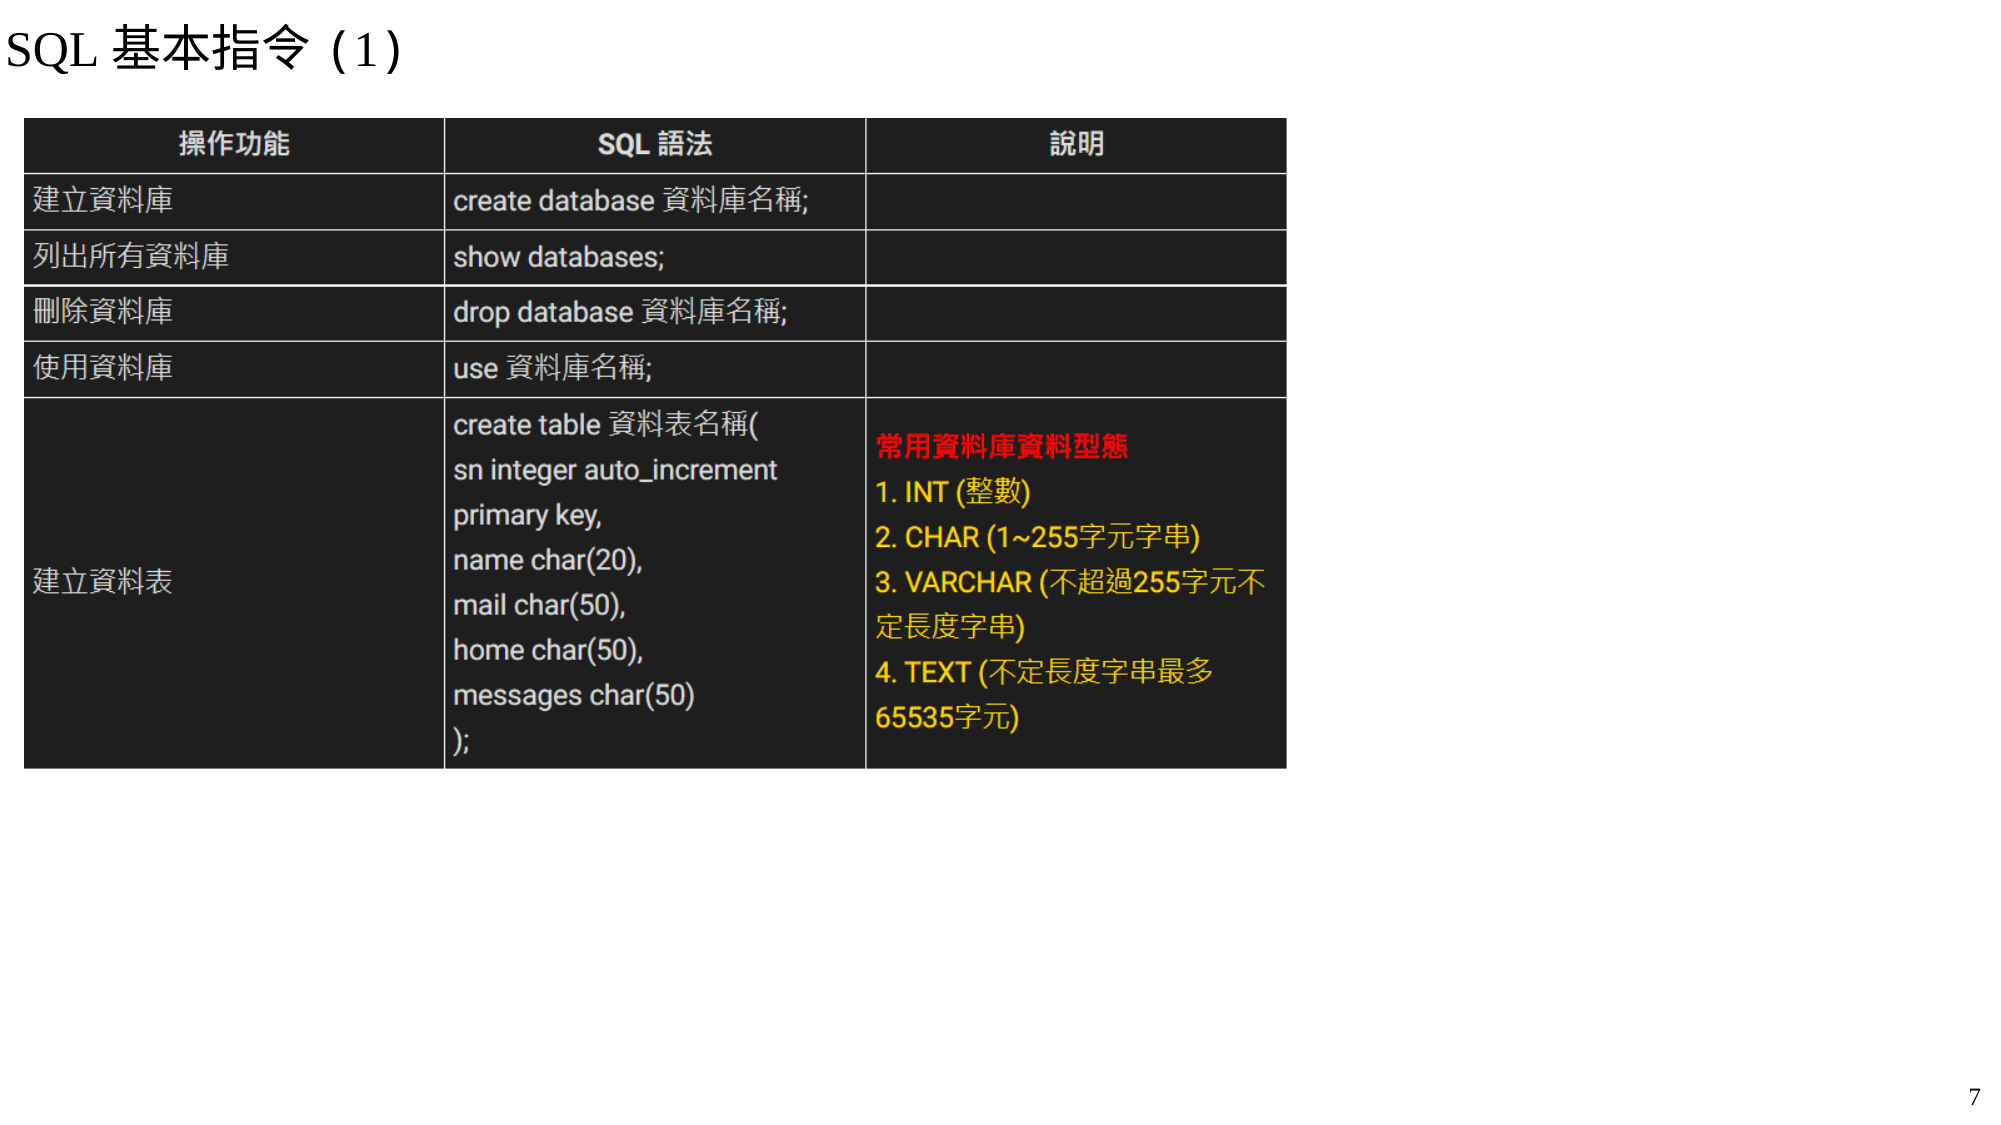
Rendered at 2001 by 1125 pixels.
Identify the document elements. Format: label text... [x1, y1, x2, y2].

picture [24, 118, 1288, 770]
slide_number 7 [1546, 1065, 1997, 1125]
text_box SQL基本指令(1) [0, 9, 424, 84]
